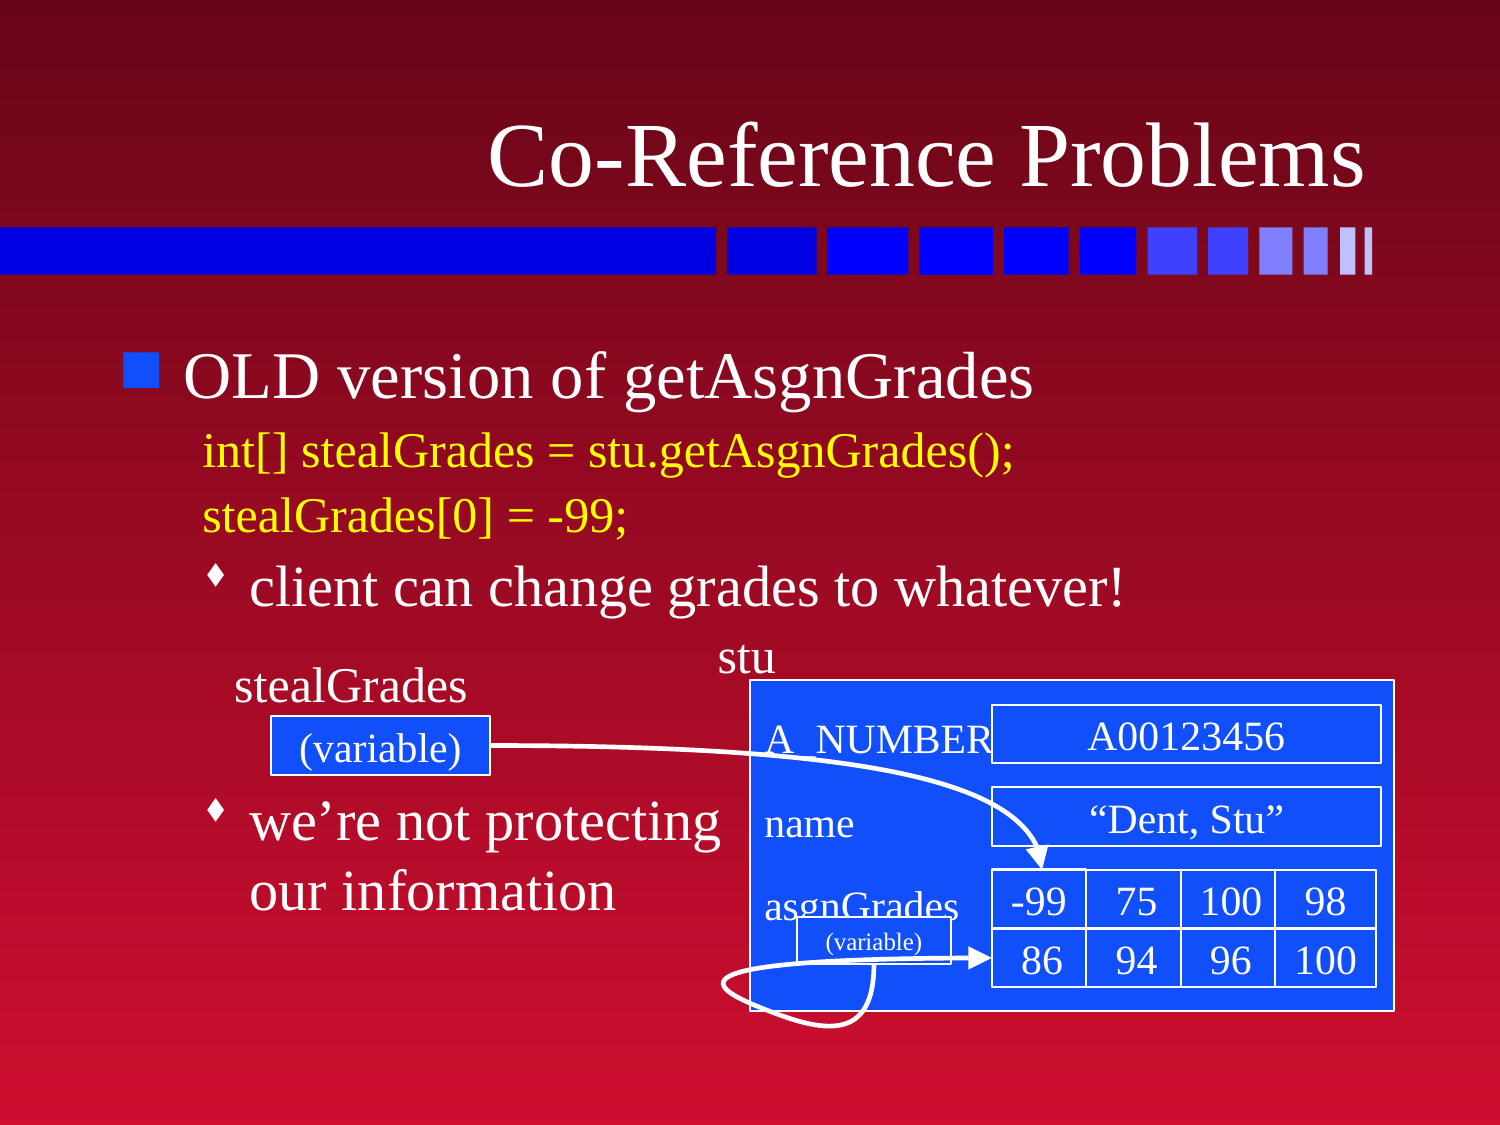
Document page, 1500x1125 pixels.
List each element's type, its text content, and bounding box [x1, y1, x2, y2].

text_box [218, 644, 491, 776]
list OLD version of getAsgnGrades int[] stealGrades = stu.getAsgnGrades(); stealGrades[0] = -99; client can change grades to whatever! we’re not protecting our information [111, 324, 1388, 1001]
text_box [702, 616, 1395, 1012]
title Co-Reference Problems [109, 27, 1383, 213]
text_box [929, 901, 937, 1021]
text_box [489, 745, 1043, 870]
